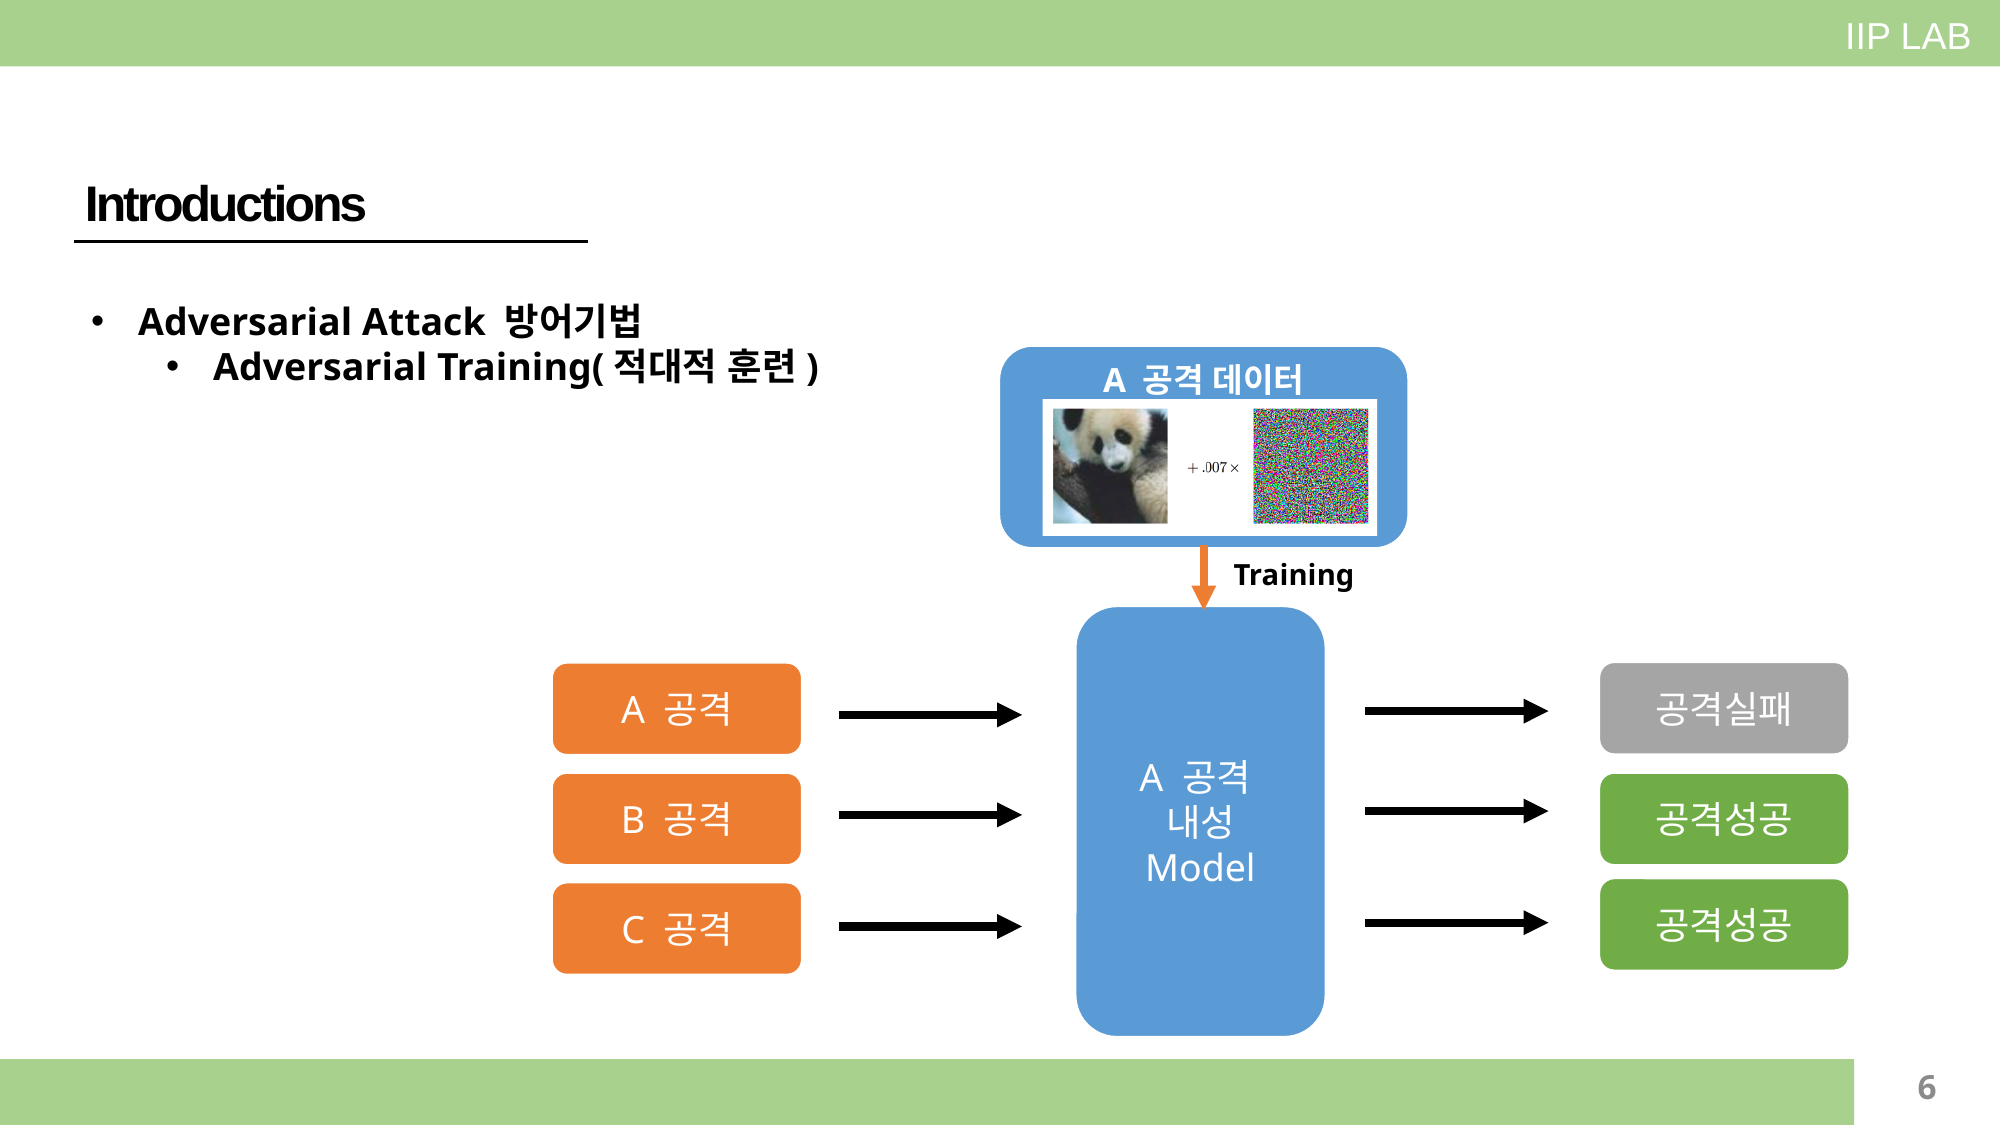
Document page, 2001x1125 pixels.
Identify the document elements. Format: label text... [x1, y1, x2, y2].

text_box 공격실패 [1597, 659, 1852, 757]
text_box A 공격 [549, 660, 805, 758]
text_box 공격성공 [1597, 876, 1852, 973]
text_box [0, 0, 2000, 67]
text_box [0, 1058, 1855, 1125]
text_box 공격성공 [1597, 770, 1852, 868]
slide_number 6 [1889, 1059, 1952, 1119]
text_box IIP LAB [1830, 4, 1987, 65]
text_box A 공격 데이터 [997, 343, 1411, 551]
text_box Introductions [70, 164, 1196, 240]
text_box Training [1218, 548, 1370, 599]
text_box B 공격 [549, 770, 805, 868]
text_box Adversarial Attack 방어기법 Adversarial Training(적대적 훈련) [76, 290, 1077, 396]
text_box A 공격 내성 Model [1073, 604, 1328, 1040]
text_box C 공격 [549, 880, 805, 977]
picture [1042, 398, 1378, 536]
